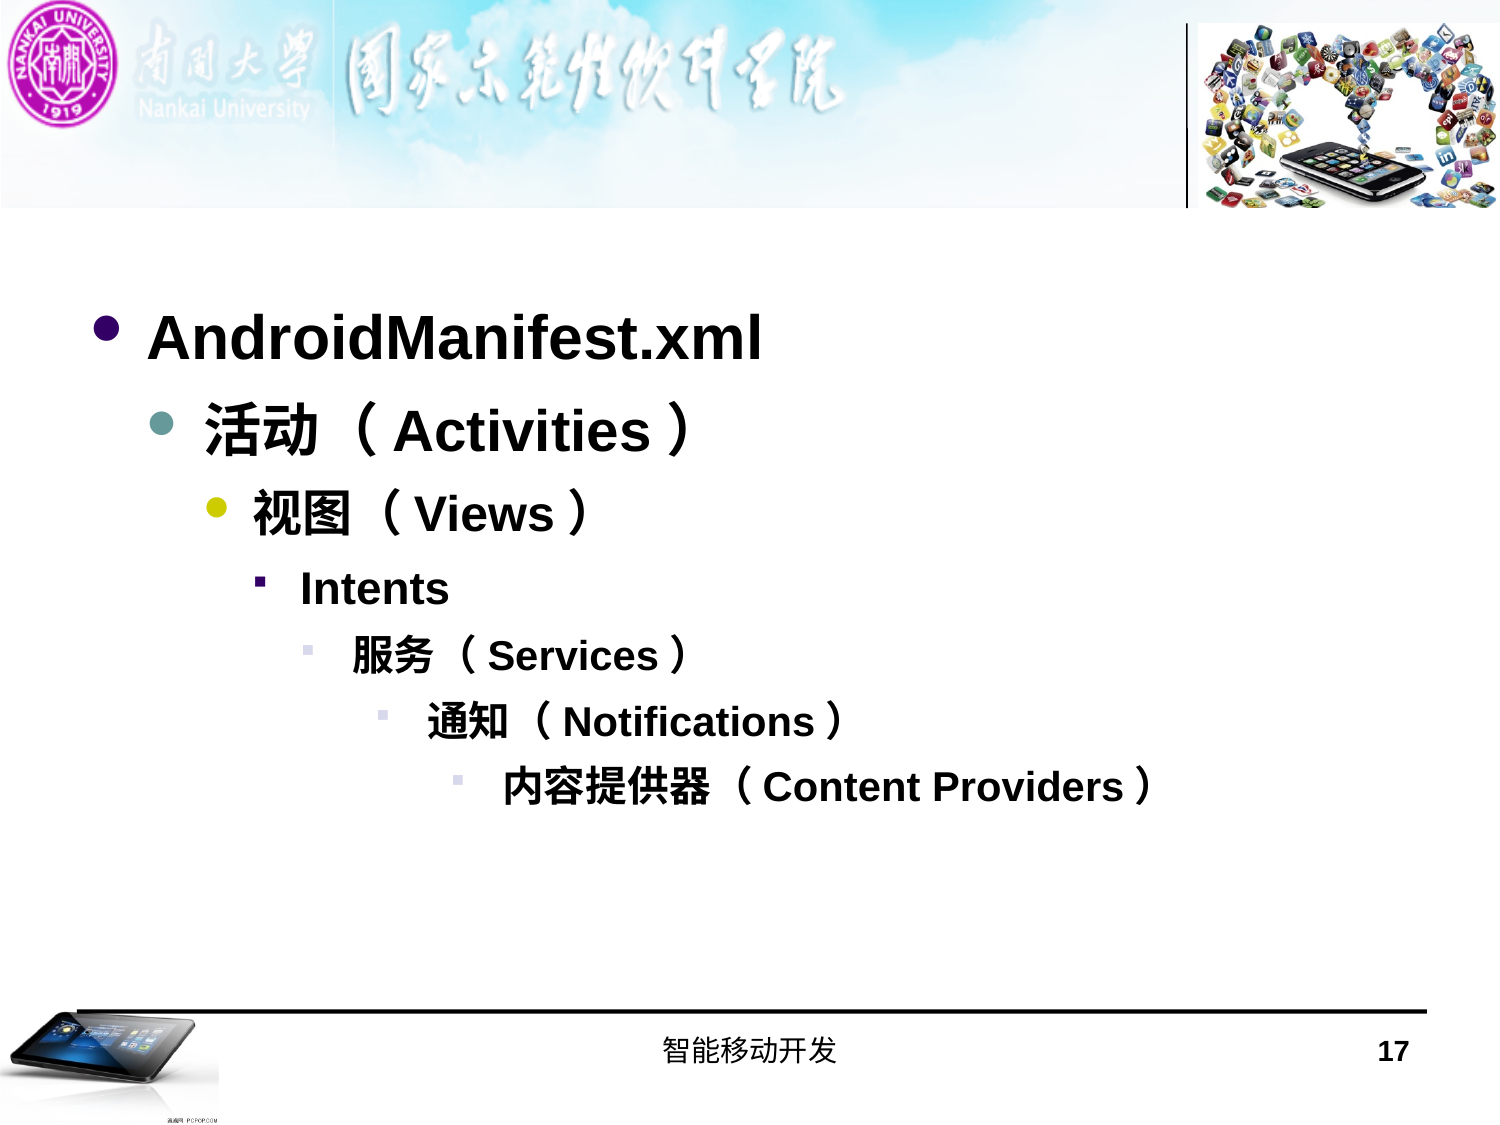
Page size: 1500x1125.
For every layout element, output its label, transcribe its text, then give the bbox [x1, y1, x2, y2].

footer 智能移动开发 [512, 1024, 988, 1103]
picture [0, 976, 219, 1125]
picture [1, 0, 1500, 208]
slide_number 17 [1074, 1024, 1425, 1103]
list AndroidManifest.xml 活动（Activities） 视图（Views） Intents 服务（Services） 通知（Notifications） 内容提供器（Content Providers） [75, 282, 1425, 1006]
